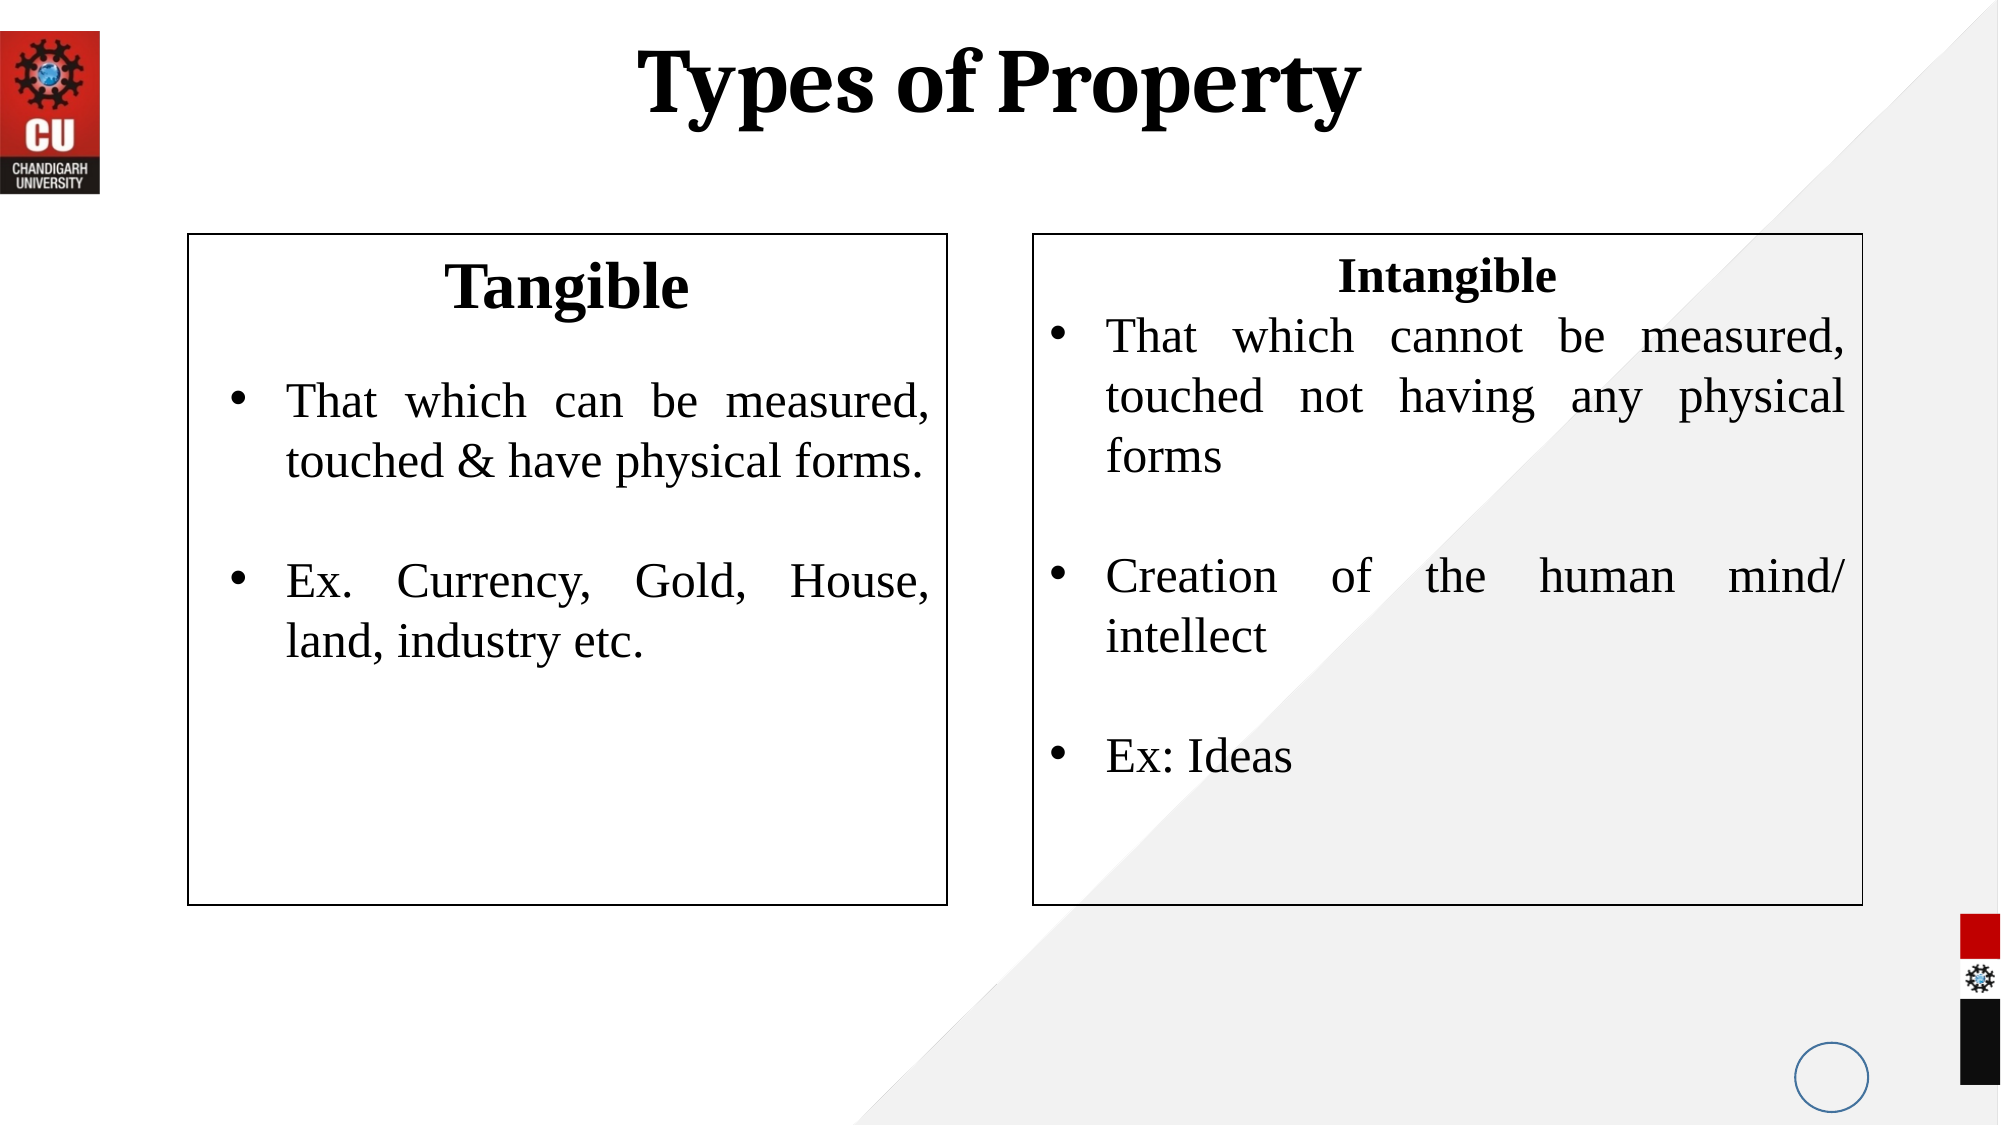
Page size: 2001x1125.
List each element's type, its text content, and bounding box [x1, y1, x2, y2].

title Types of Property [137, 26, 1863, 141]
text_box Intangible That which cannot be measured, touched not having any physical forms Creation of the human mind/ intellect Ex: Ideas [1032, 233, 1863, 905]
text_box Tangible That which can be measured, touched & have physical forms. Ex. Currency, Gold, House, land, industry etc. [187, 233, 948, 905]
picture [0, 0, 2001, 1125]
